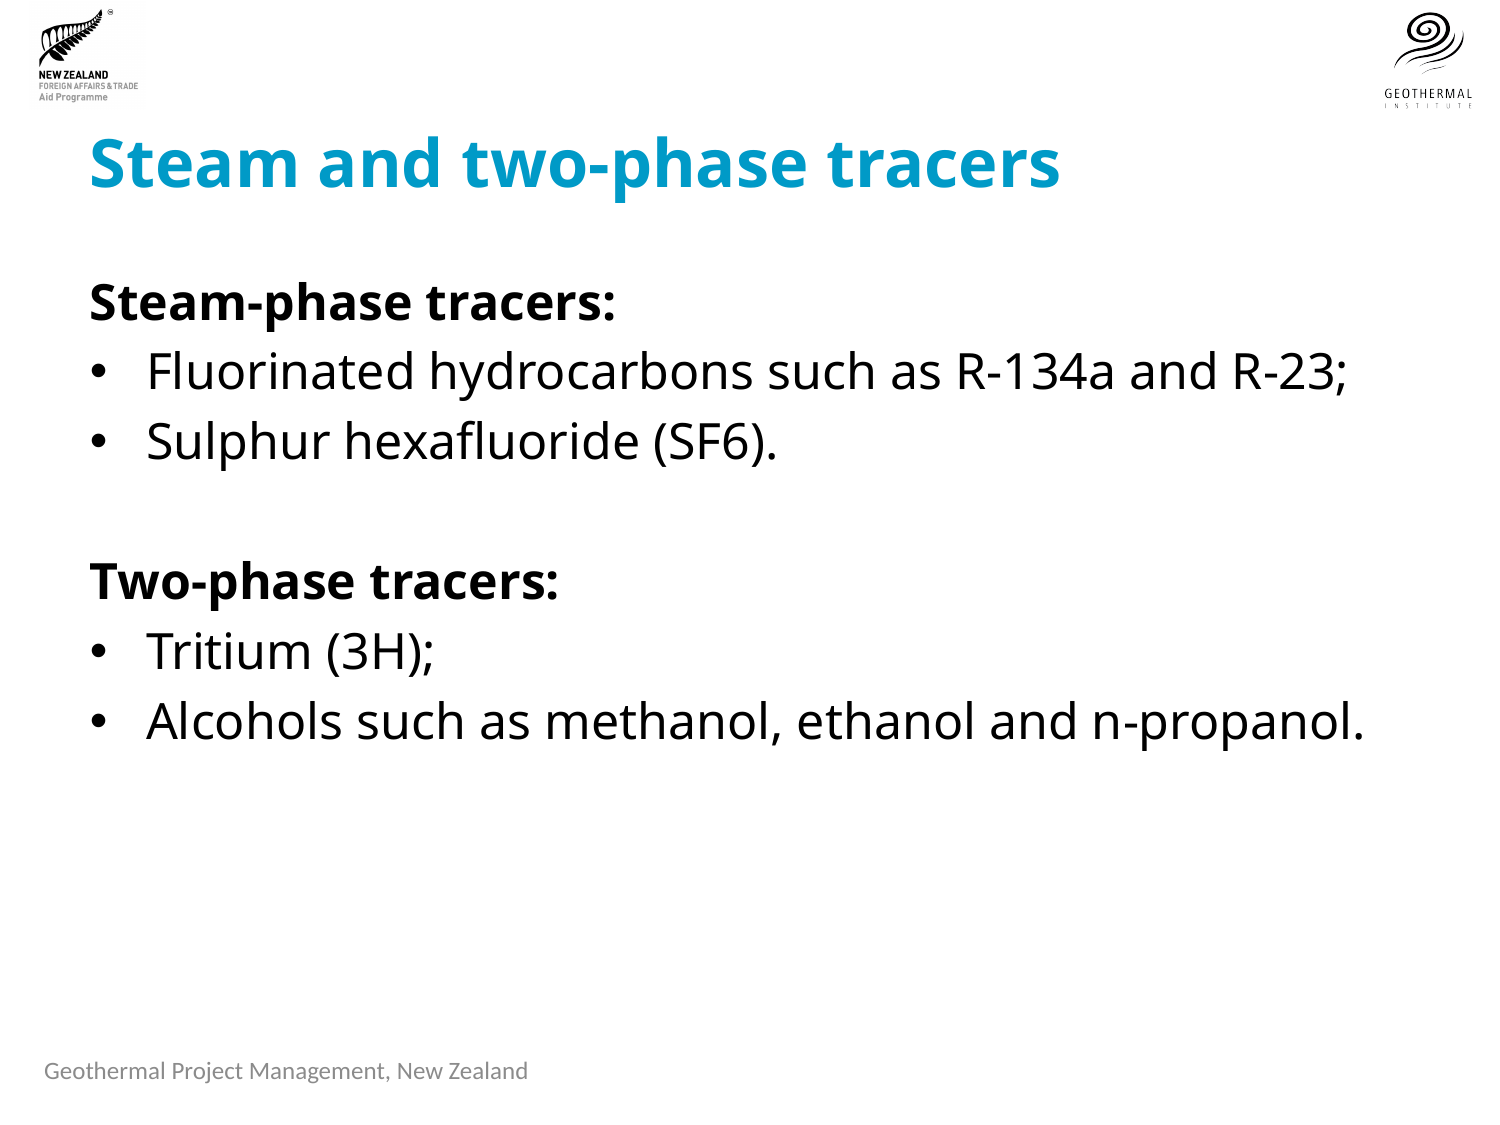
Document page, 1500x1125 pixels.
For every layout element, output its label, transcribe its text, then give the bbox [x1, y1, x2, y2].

list Steam-phase tracers: Fluorinated hydrocarbons such as R-134a and R-23; Sulphur hexafluoride (SF6). Two-phase tracers: Tritium (3H); Alcohols such as methanol, ethanol and n-propanol. [75, 262, 1425, 1005]
picture [1377, 5, 1480, 110]
picture [29, 1, 146, 110]
title Steam and two-phase tracers [75, 113, 1425, 244]
